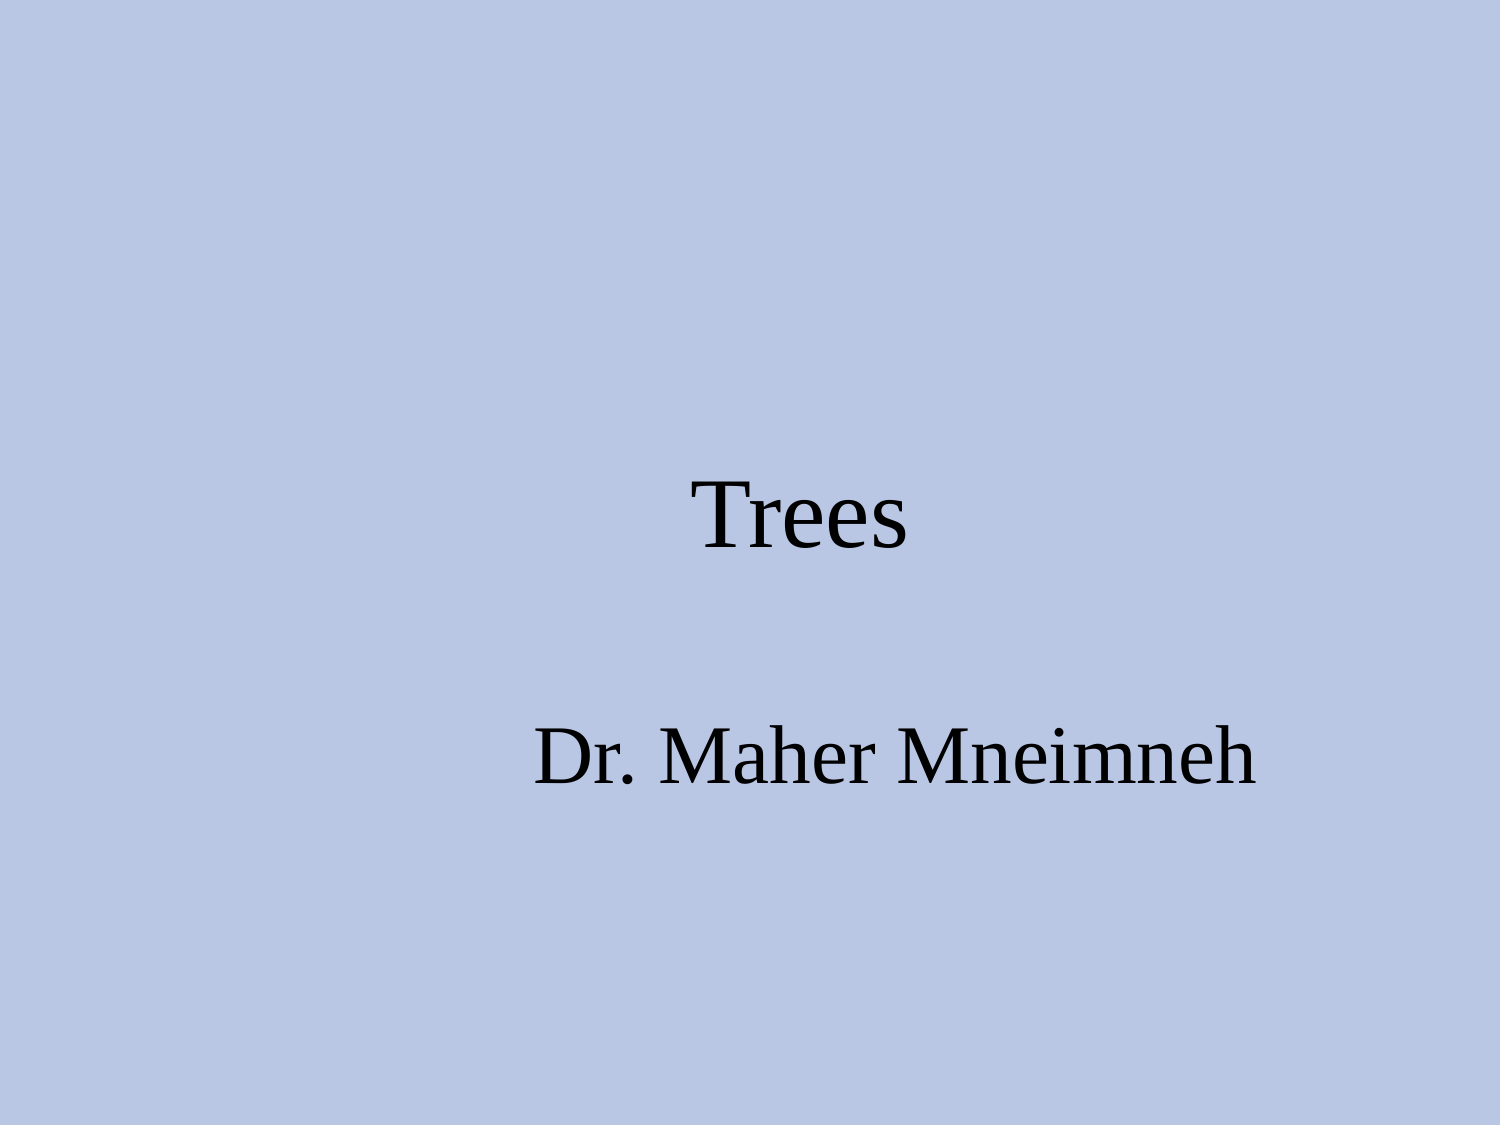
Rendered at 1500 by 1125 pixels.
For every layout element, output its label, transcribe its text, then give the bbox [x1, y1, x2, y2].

list Trees Dr. Maher Mneimneh [162, 299, 1438, 963]
